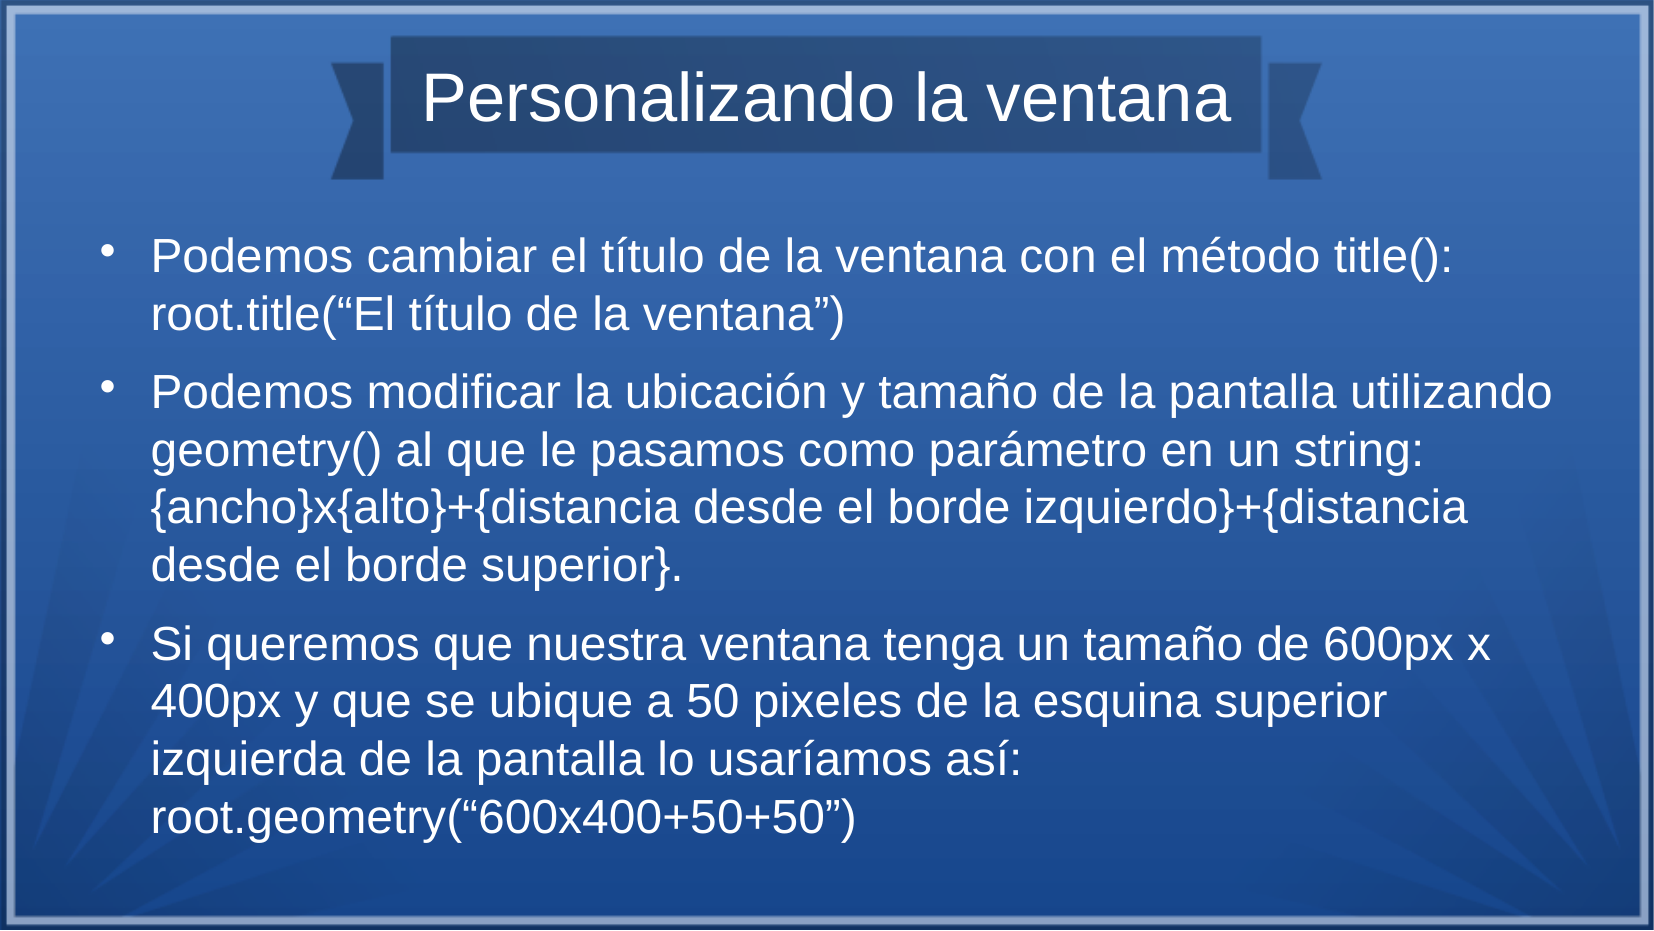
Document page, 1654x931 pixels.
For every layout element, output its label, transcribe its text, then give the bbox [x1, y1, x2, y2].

list Podemos cambiar el título de la ventana con el método title(): root.title(“El título de la ventana”) Podemos modificar la ubicación y tamaño de la pantalla utilizando geometry() al que le pasamos como parámetro en un string: {ancho}x{alto}+{distancia desde el borde izquierdo}+{distancia desde el borde superior}. Si queremos que nuestra ventana tenga un tamaño de 600px x 400px y que se ubique a 50 pixeles de la esquina superior izquierda de la pantalla lo usaríamos así: root.geometry(“600x400+50+50”) [82, 224, 1571, 848]
picture [0, 0, 1654, 930]
title Personalizando la ventana [389, 35, 1264, 154]
